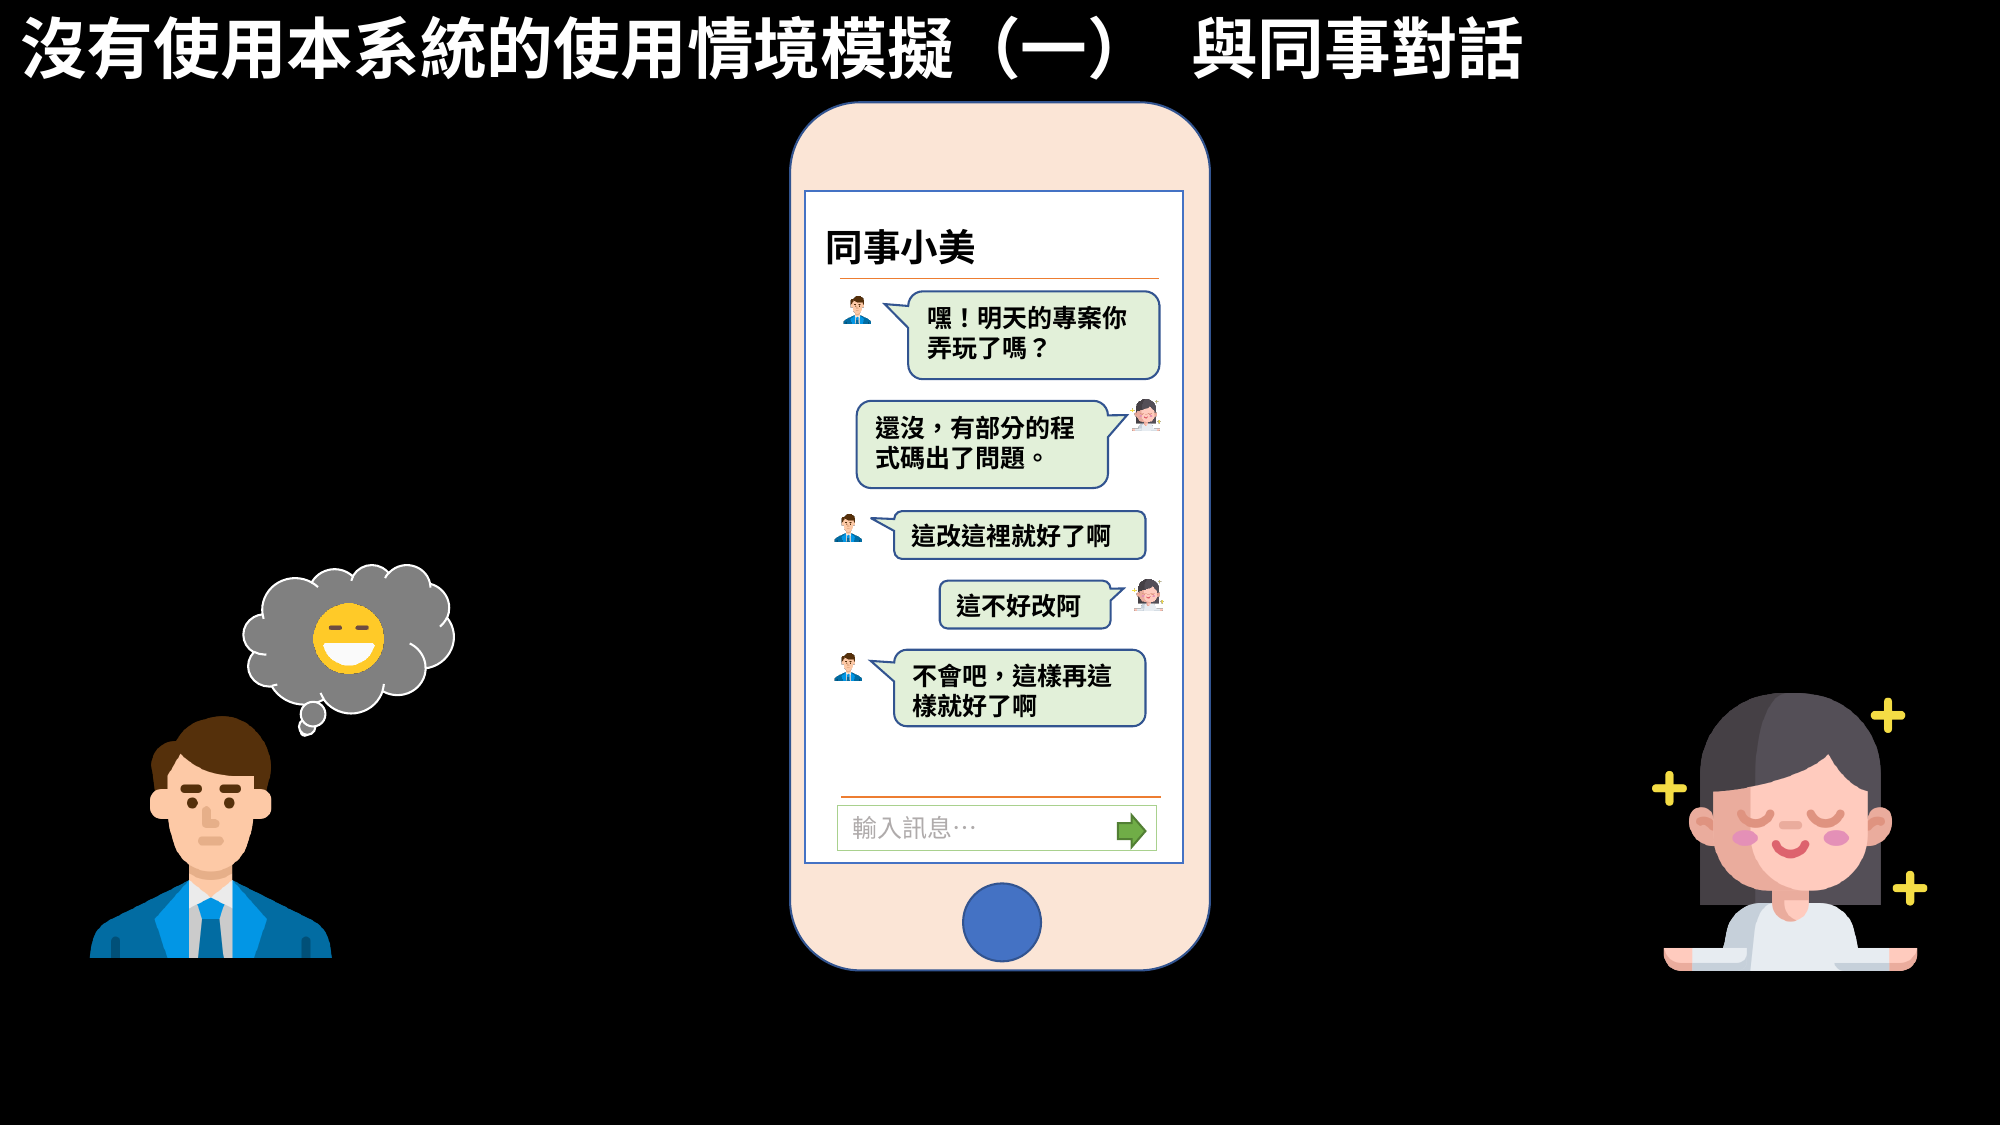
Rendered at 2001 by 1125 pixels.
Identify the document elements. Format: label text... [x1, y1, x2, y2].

picture [1132, 579, 1164, 611]
picture [1651, 693, 1928, 971]
picture [841, 293, 873, 325]
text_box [790, 102, 1210, 971]
picture [1129, 399, 1161, 431]
text_box 沒有使用本系統的使用情境模擬（一） [5, 0, 1170, 95]
picture [313, 603, 384, 674]
picture [832, 650, 864, 682]
text_box [242, 563, 455, 715]
picture [832, 511, 864, 543]
text_box 與同事對話 [1176, 0, 1540, 95]
picture [72, 693, 349, 971]
